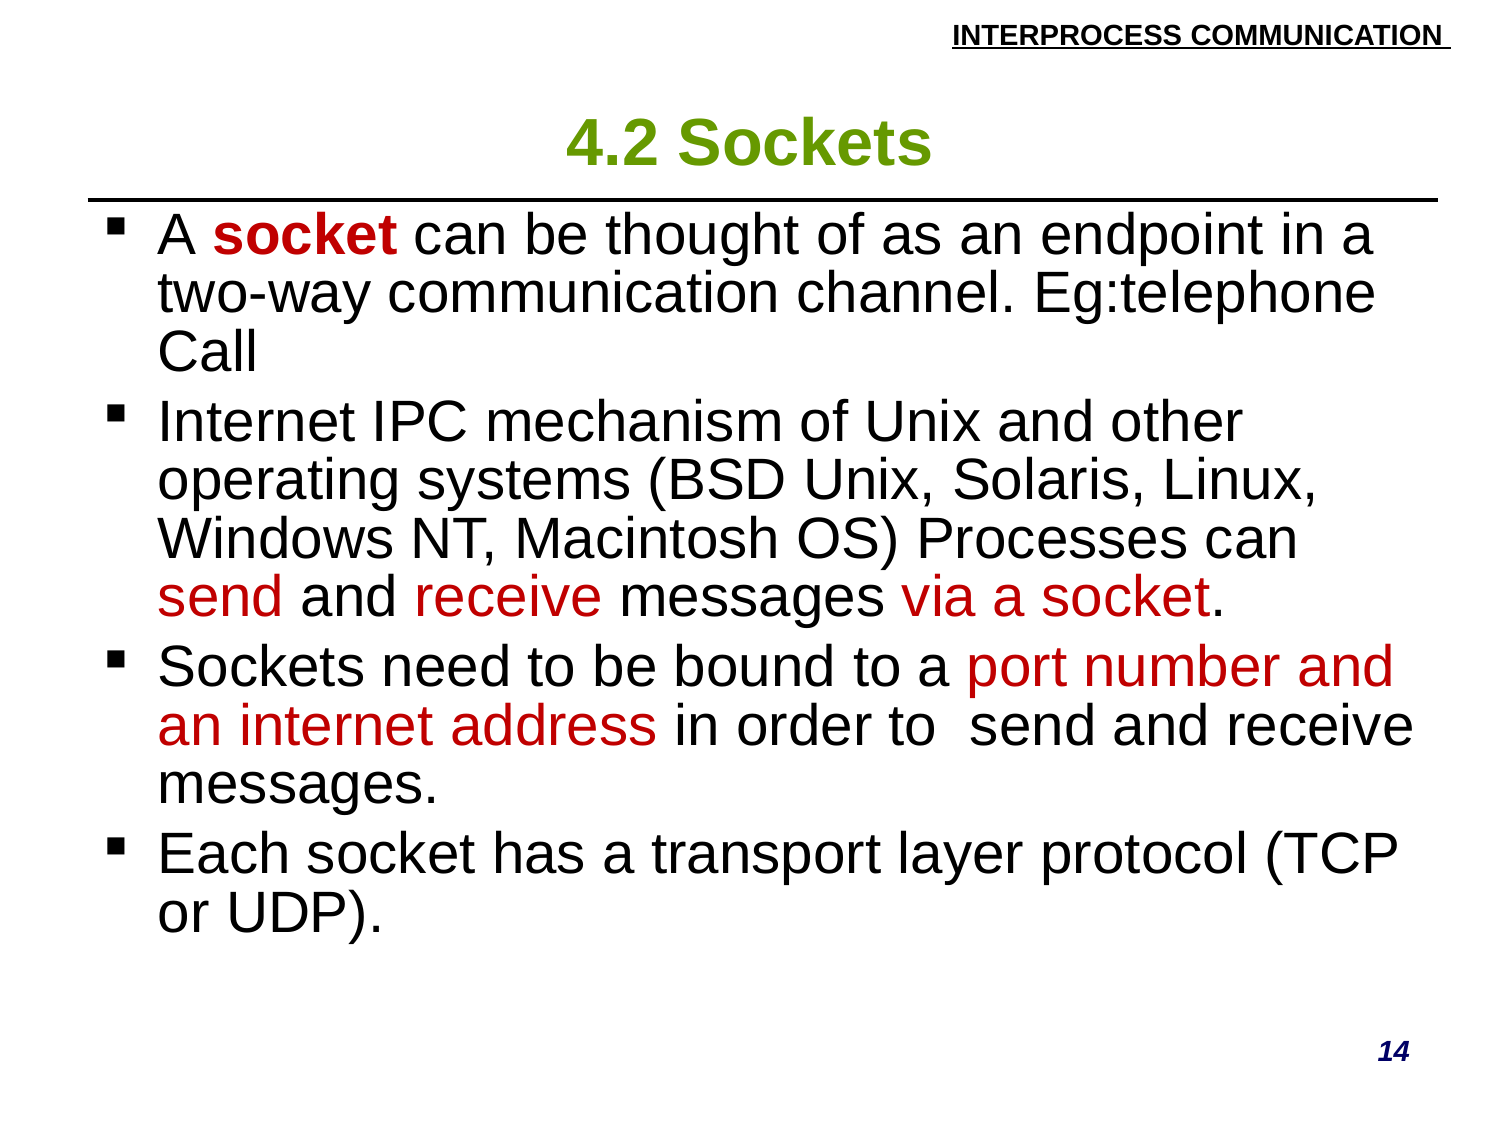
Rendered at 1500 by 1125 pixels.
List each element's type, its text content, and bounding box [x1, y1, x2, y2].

title 4.2 Sockets [74, 37, 1426, 241]
table_header A socket can be thought of as an endpoint in a two-way communication channel. Eg:telephone Call Internet IPC mechanism of Unix and other operating systems (BSD Unix, Solaris, Linux, Windows NT, Macintosh OS) Processes can send and receive messages via a socket. Sockets need to be bound to a port number and an internet address in order to send and receive messages. Each socket has a transport layer protocol (TCP or UDP). [88, 202, 1438, 1006]
slide_number 14 [1074, 1024, 1426, 1103]
